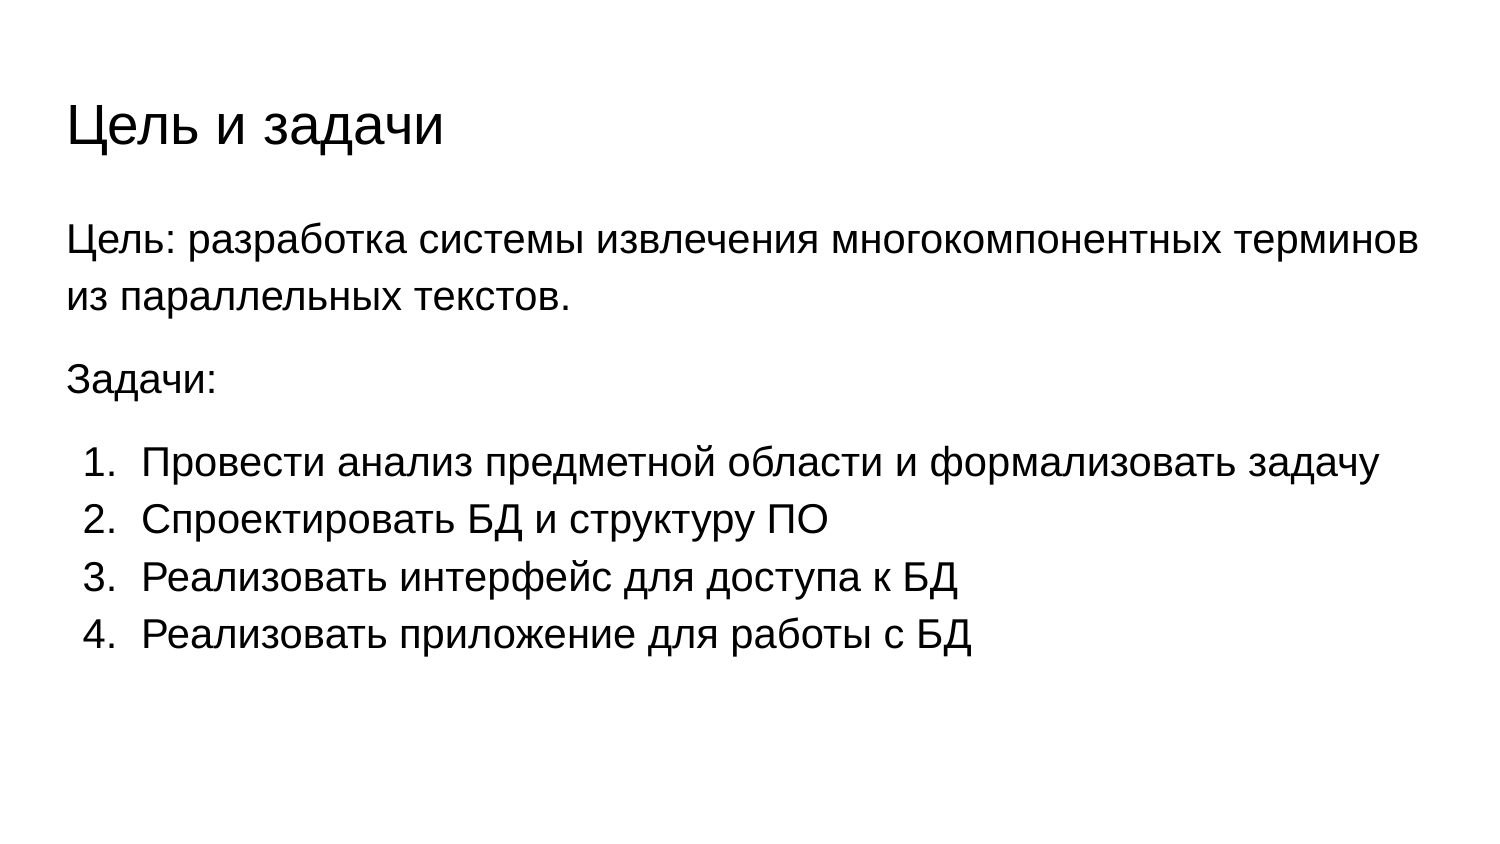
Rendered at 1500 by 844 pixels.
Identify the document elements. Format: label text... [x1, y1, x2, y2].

list Цель: разработка системы извлечения многокомпонентных терминов из параллельных текстов. Задачи: Провести анализ предметной области и формализовать задачу Спроектировать БД и структуру ПО Реализовать интерфейс для доступа к БД Реализовать приложение для работы с БД [51, 189, 1449, 750]
title Цель и задачи [51, 72, 1449, 167]
